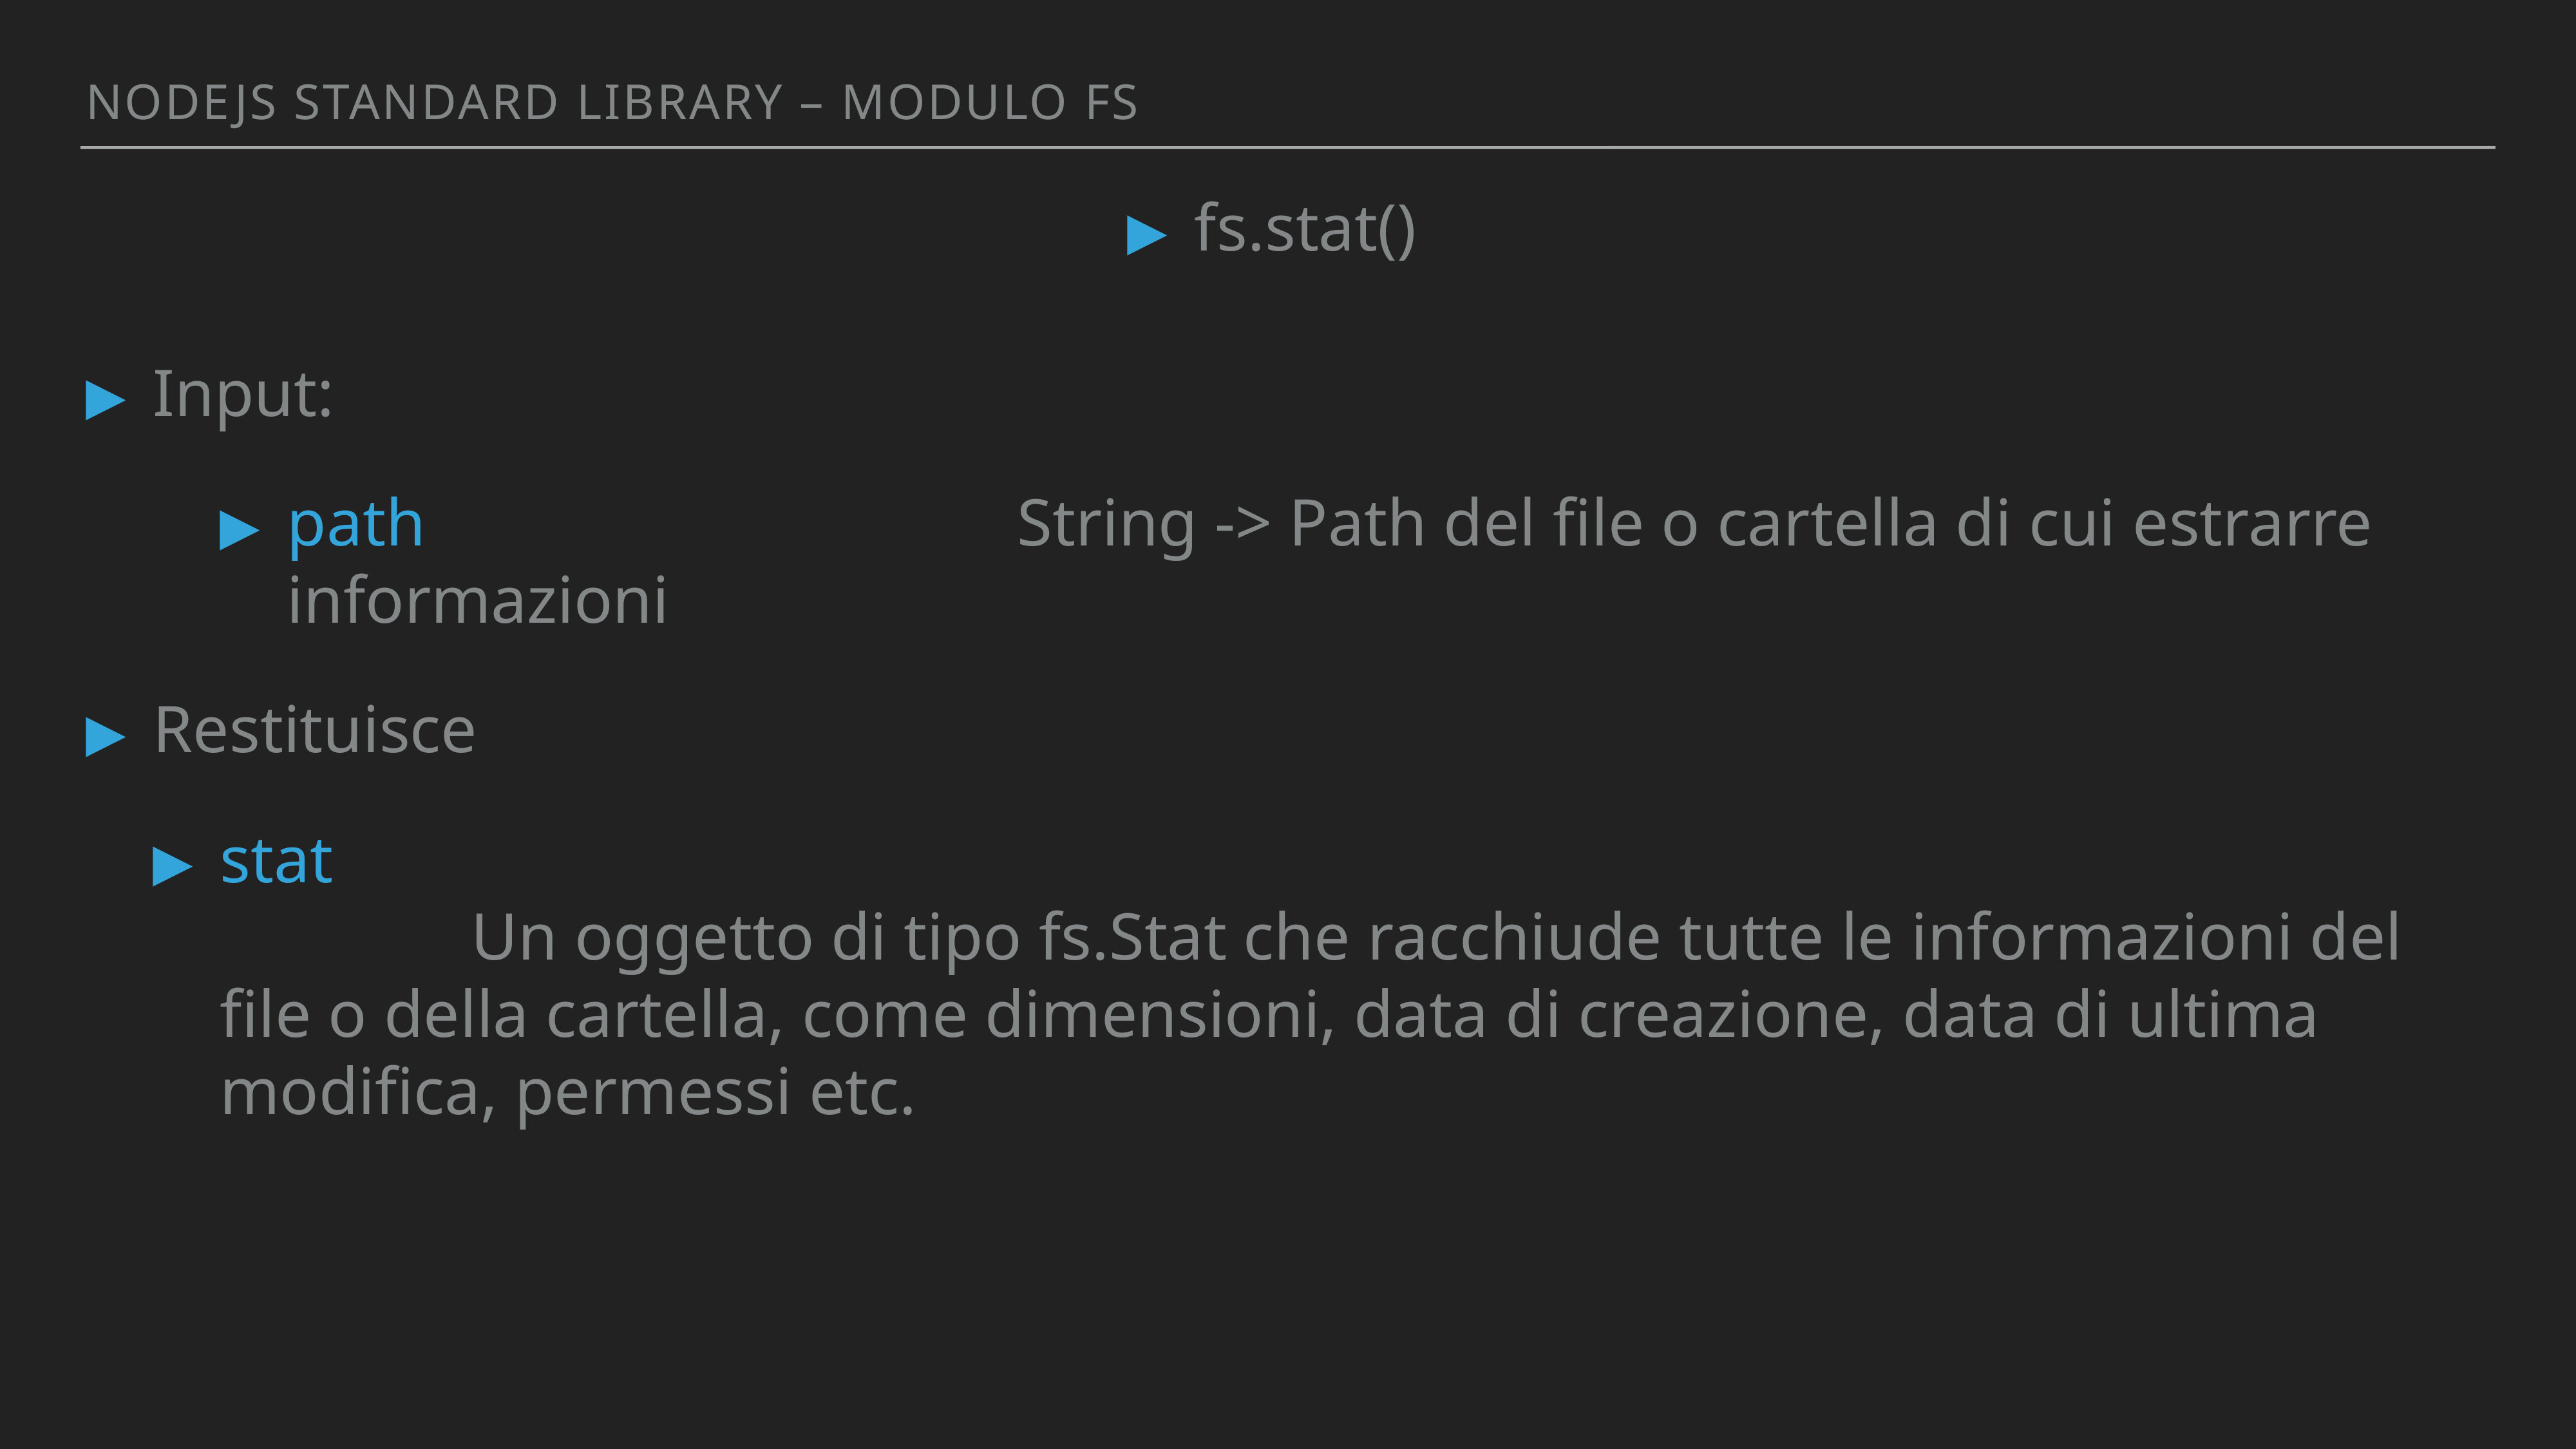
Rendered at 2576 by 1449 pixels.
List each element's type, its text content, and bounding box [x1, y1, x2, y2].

text_box Input: path String -> Path del file o cartella di cui estrarre informazioni Restituisce stat Un oggetto di tipo fs.Stat che racchiude tutte le informazioni del file o della cartella, come dimensioni, data di creazione, data di ultima modifica, permessi etc. [80, 346, 2478, 1254]
list Nodejs standArd library – MODULO FS [80, 75, 2295, 135]
list fs.stat() [1122, 180, 1454, 292]
